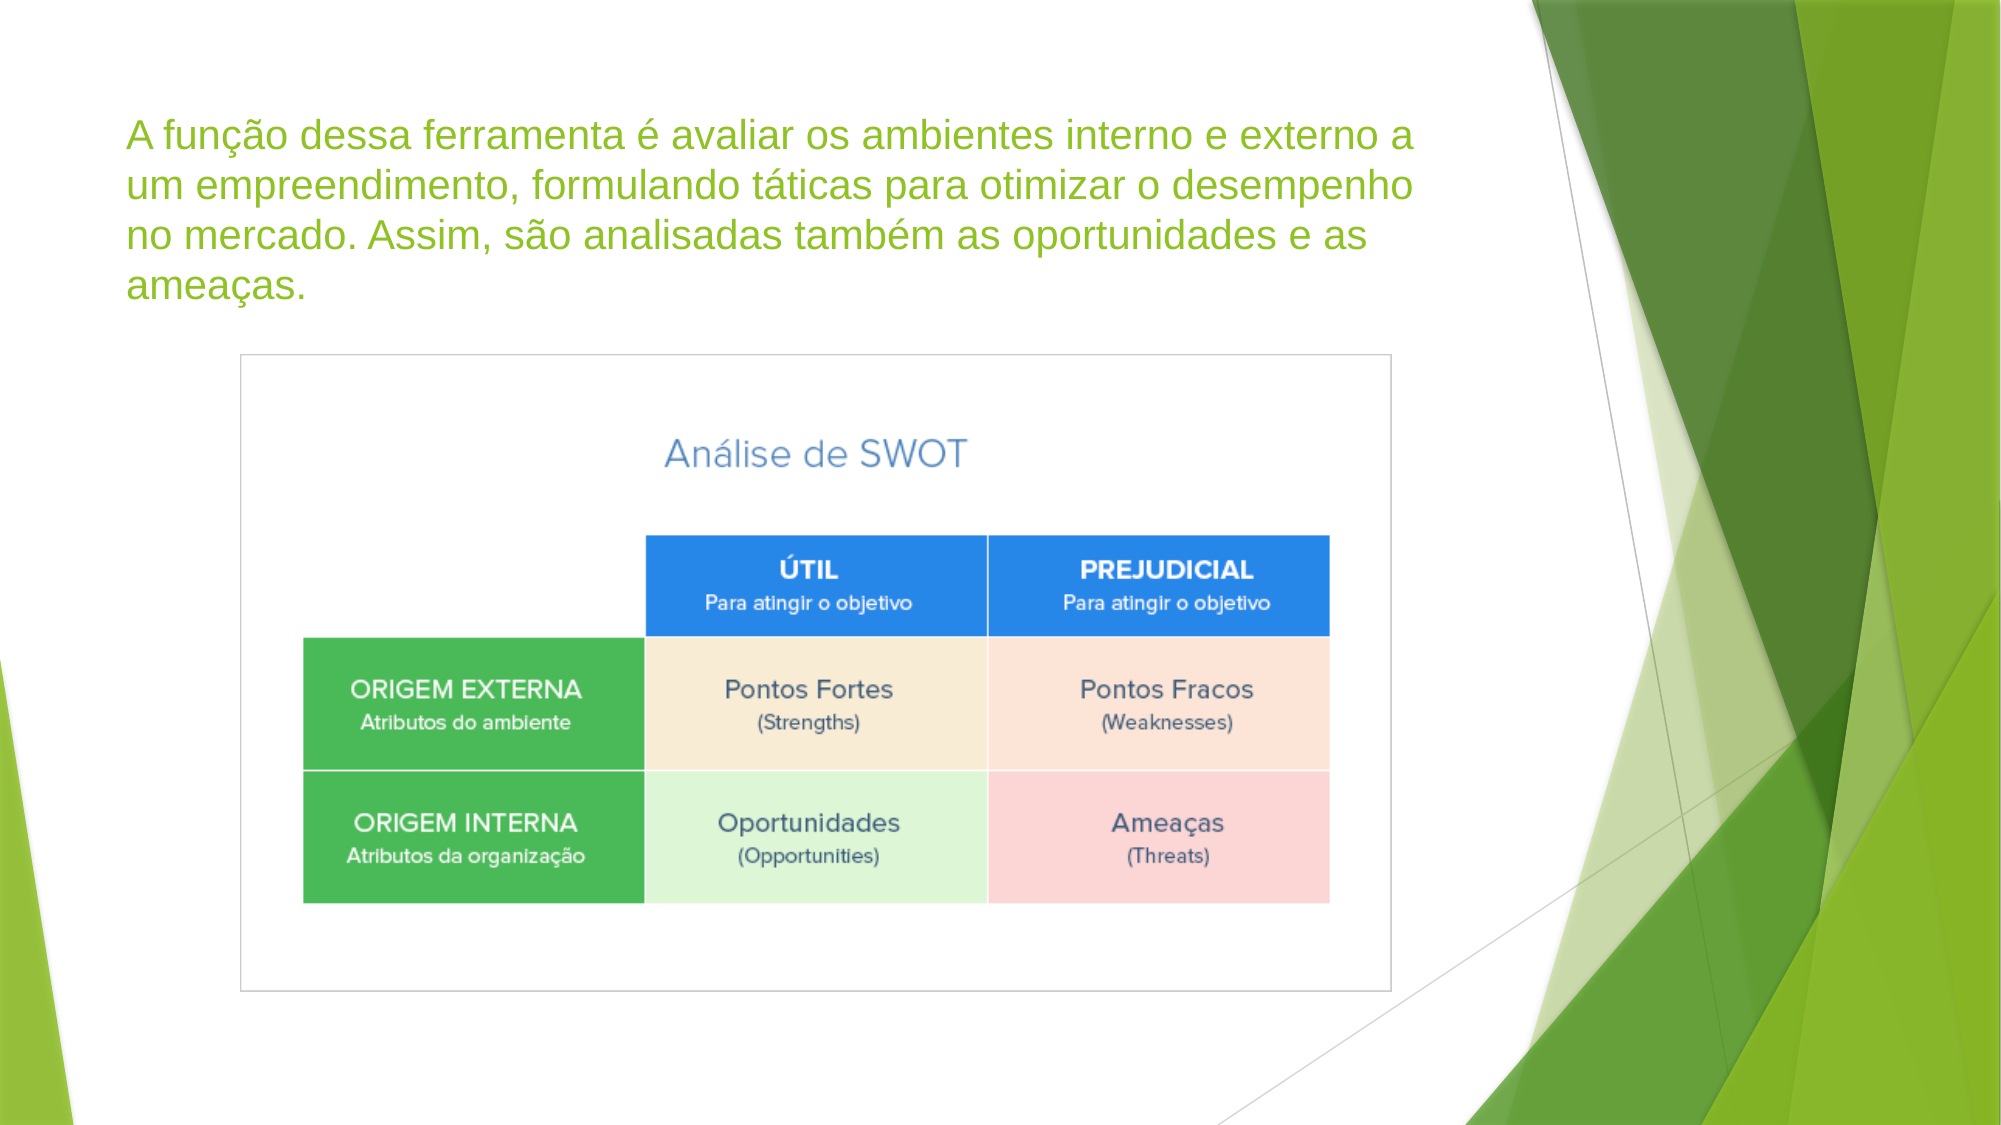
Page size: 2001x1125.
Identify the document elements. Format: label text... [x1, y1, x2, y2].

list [240, 353, 1393, 992]
title A função dessa ferramenta é avaliar os ambientes interno e externo a um empreendimento, formulando táticas para otimizar o desempenho no mercado. Assim, são analisadas também as oportunidades e as ameaças. [111, 99, 1522, 317]
